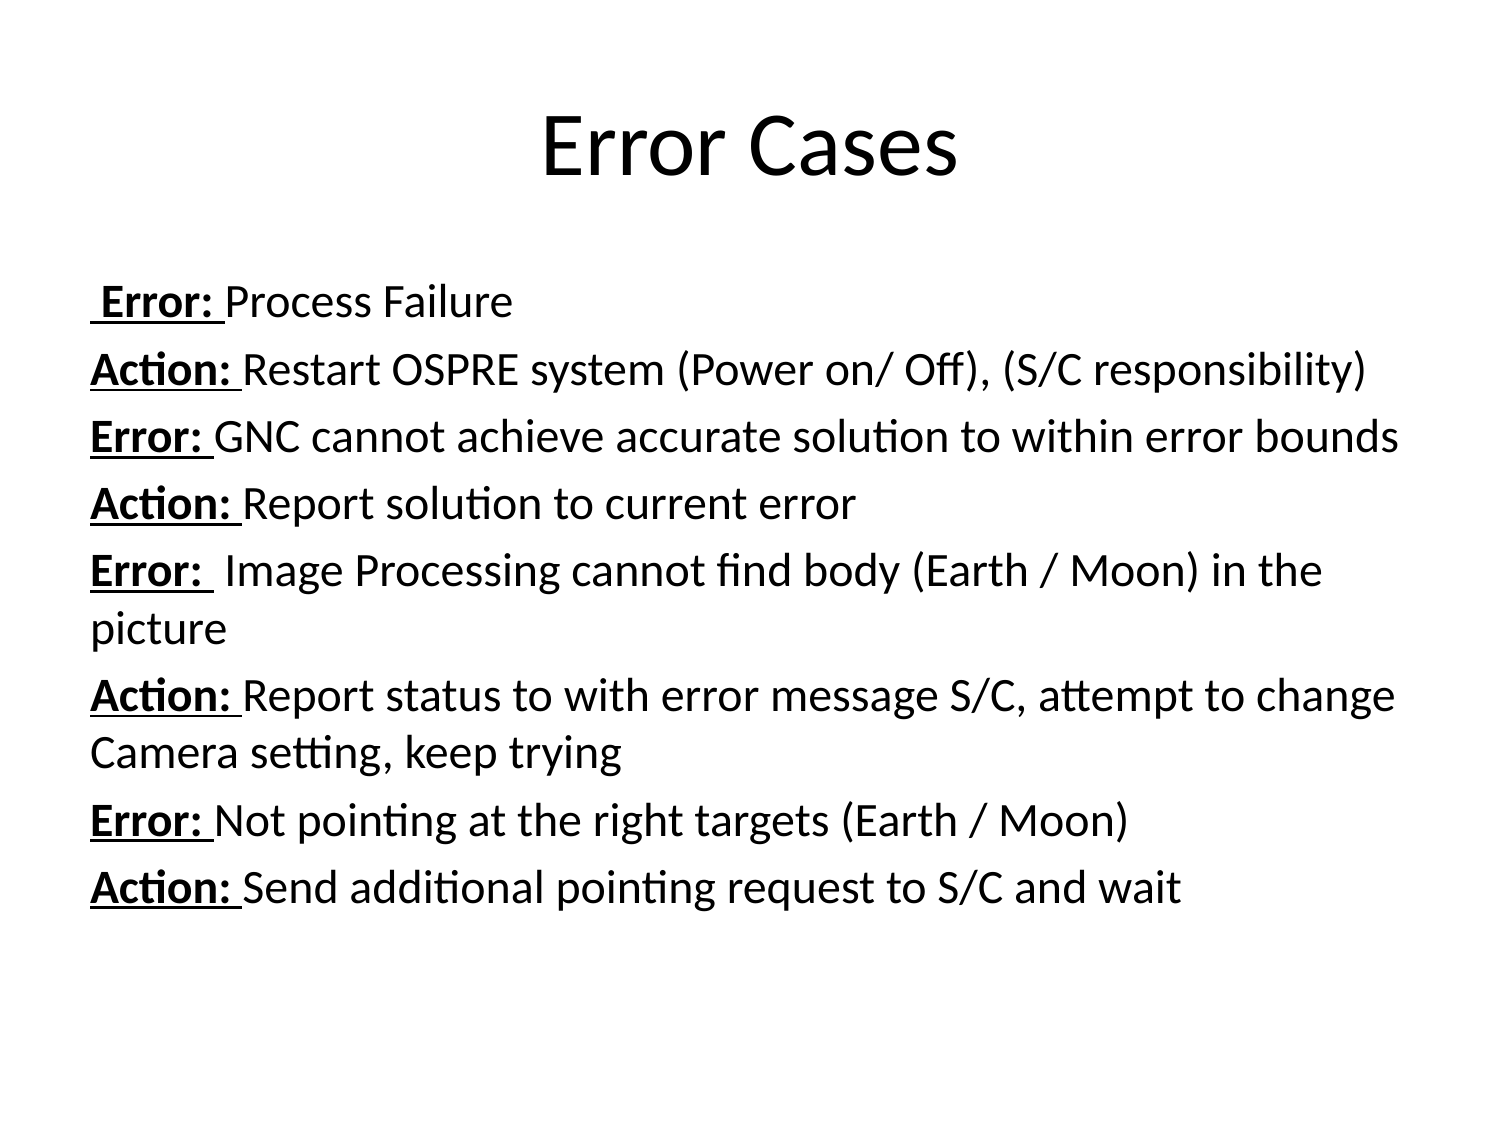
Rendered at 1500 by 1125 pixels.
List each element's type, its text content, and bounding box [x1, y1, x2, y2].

title Error Cases [75, 45, 1425, 233]
list Error: Process Failure Action: Restart OSPRE system (Power on/ Off), (S/C responsibility) Error: GNC cannot achieve accurate solution to within error bounds Action: Report solution to current error Error: Image Processing cannot find body (Earth / Moon) in the picture Action: Report status to with error message S/C, attempt to change Camera setting, keep trying Error: Not pointing at the right targets (Earth / Moon) Action: Send additional pointing request to S/C and wait [75, 262, 1425, 1005]
